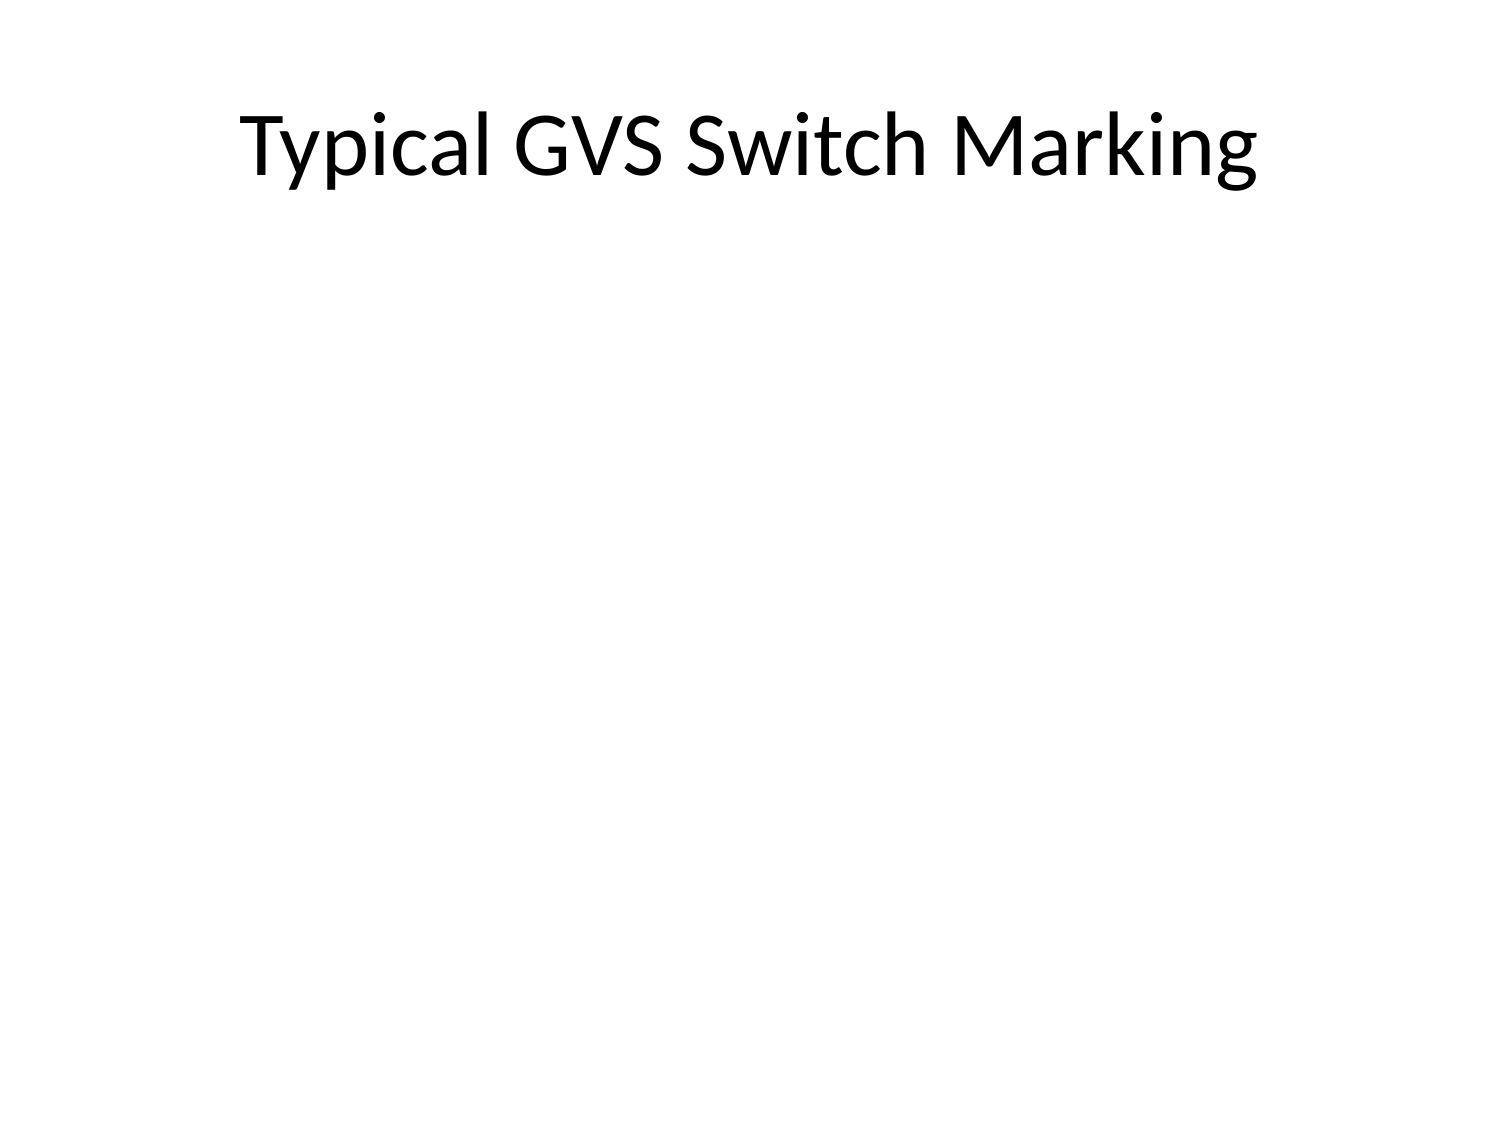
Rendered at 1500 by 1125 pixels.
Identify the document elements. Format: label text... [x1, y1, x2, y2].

title Typical GVS Switch Marking [75, 45, 1425, 233]
